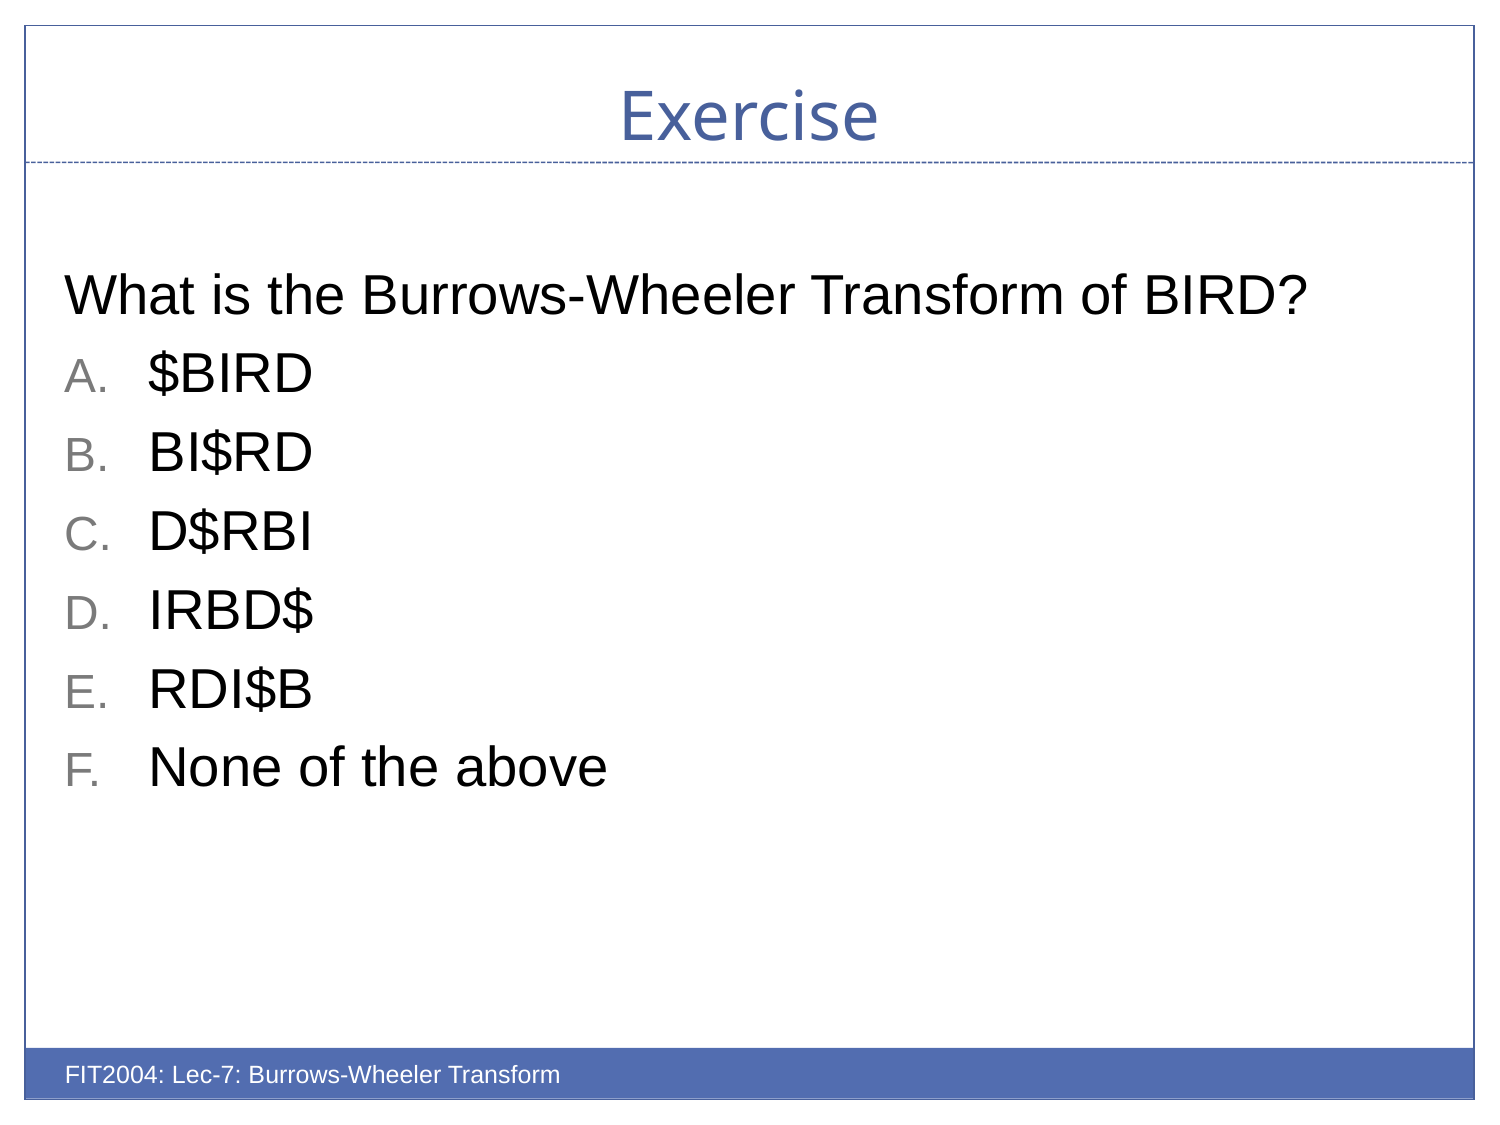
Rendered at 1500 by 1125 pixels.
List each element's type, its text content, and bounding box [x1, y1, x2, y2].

list What is the Burrows-Wheeler Transform of BIRD? $BIRD BI$RD D$RBI IRBD$ RDI$B None of the above [49, 250, 1445, 1001]
title Exercise [49, 37, 1450, 162]
footer FIT2004: Lec-7: Burrows-Wheeler Transform [50, 1051, 800, 1112]
